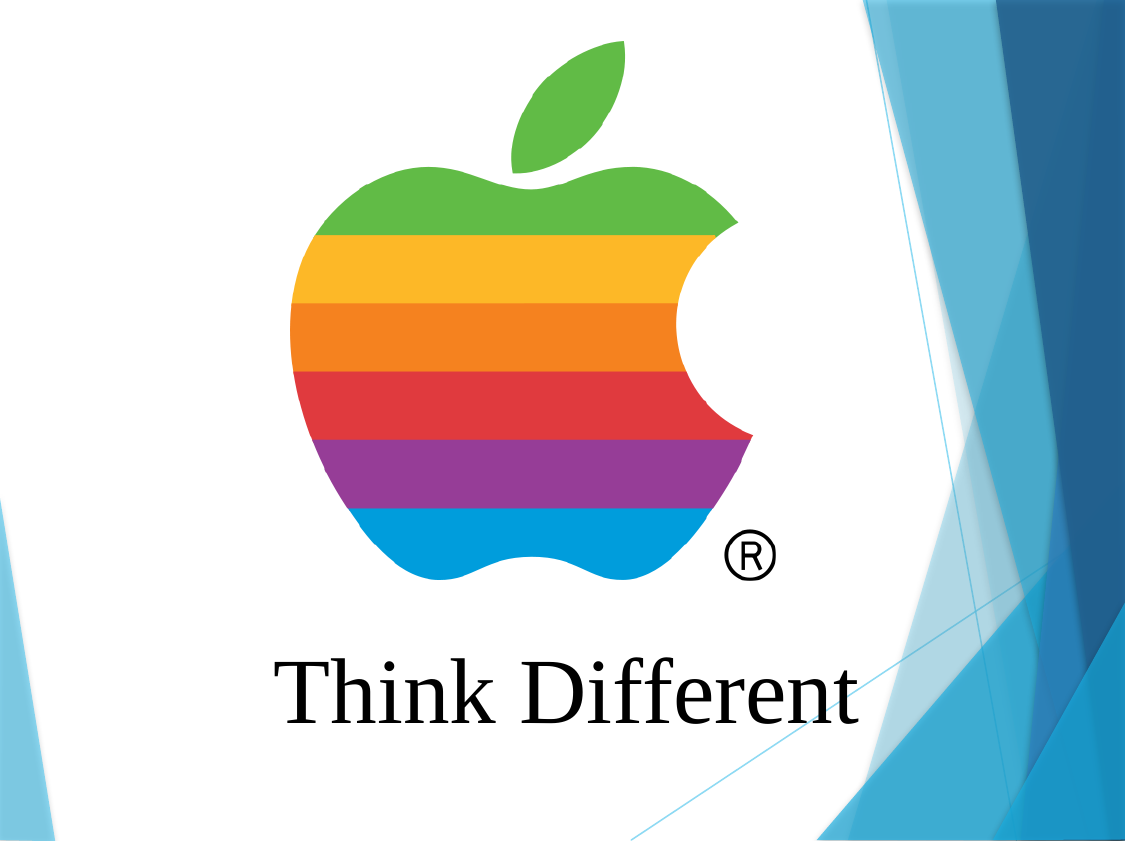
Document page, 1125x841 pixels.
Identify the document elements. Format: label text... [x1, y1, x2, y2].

picture [290, 41, 777, 582]
text_box Think Different [139, 622, 995, 750]
